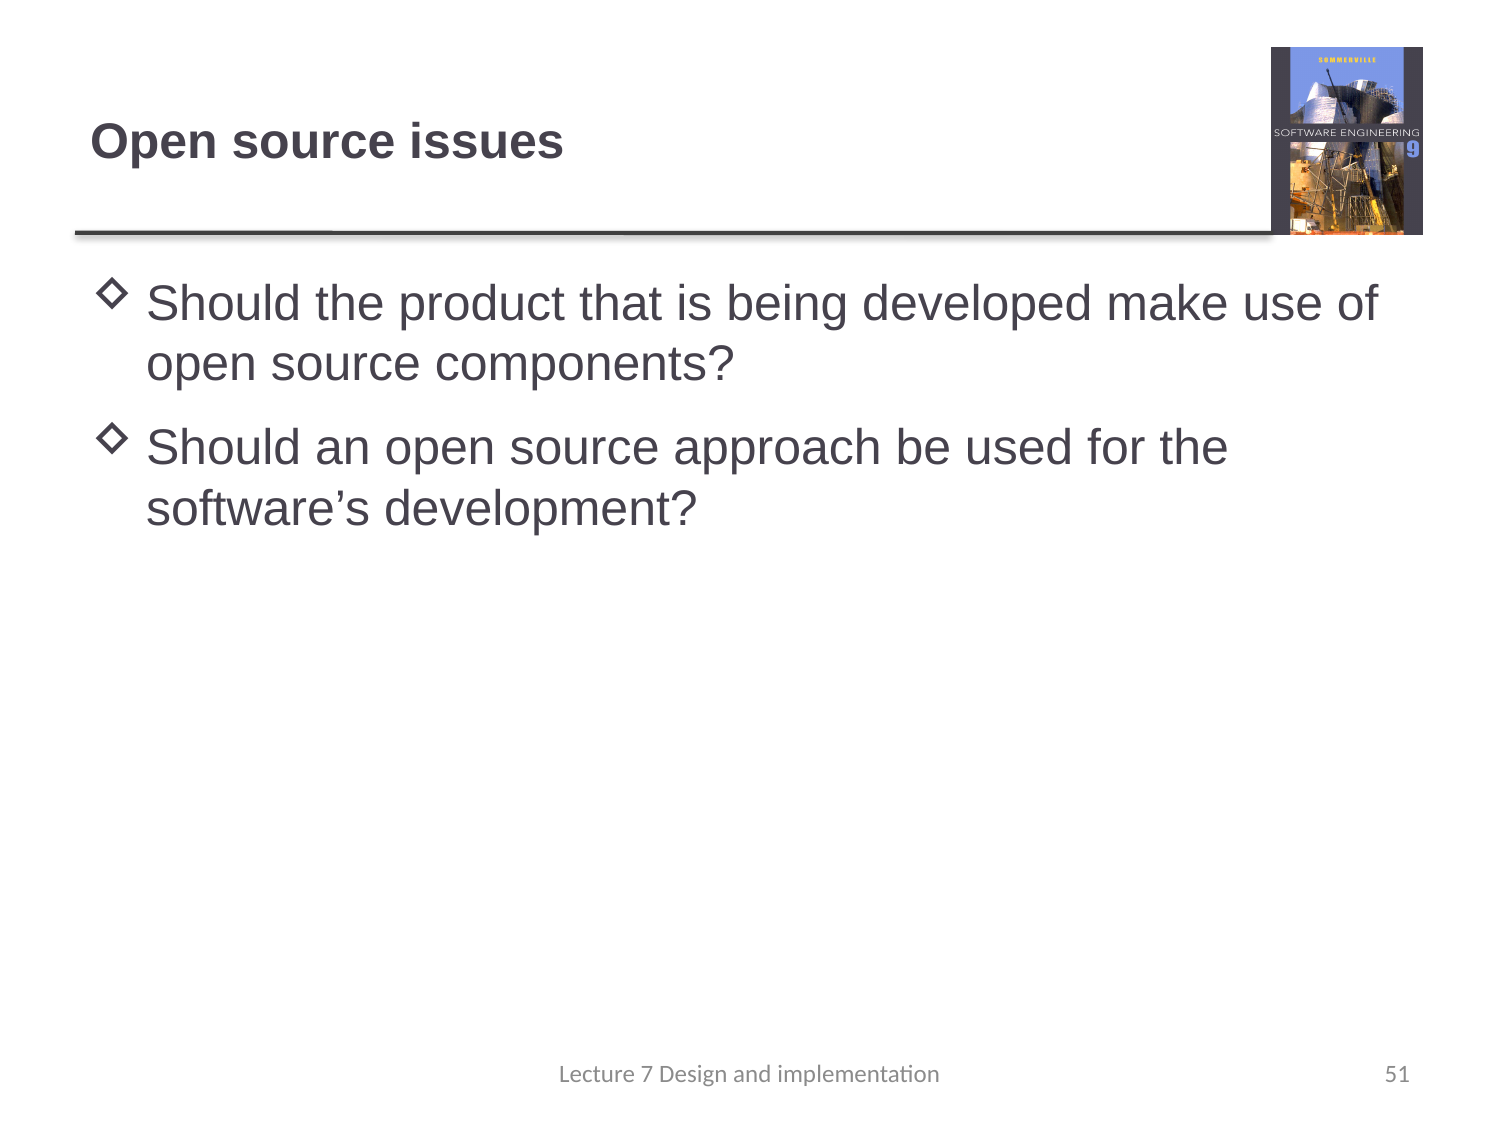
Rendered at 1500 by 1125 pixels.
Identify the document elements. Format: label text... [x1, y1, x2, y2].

slide_number 51 [1074, 1042, 1425, 1103]
title Open source issues [74, 44, 1272, 233]
footer Lecture 7 Design and implementation [512, 1042, 988, 1103]
picture [1272, 47, 1423, 235]
list Should the product that is being developed make use of open source components? Should an open source approach be used for the software’s development? [75, 262, 1425, 1005]
